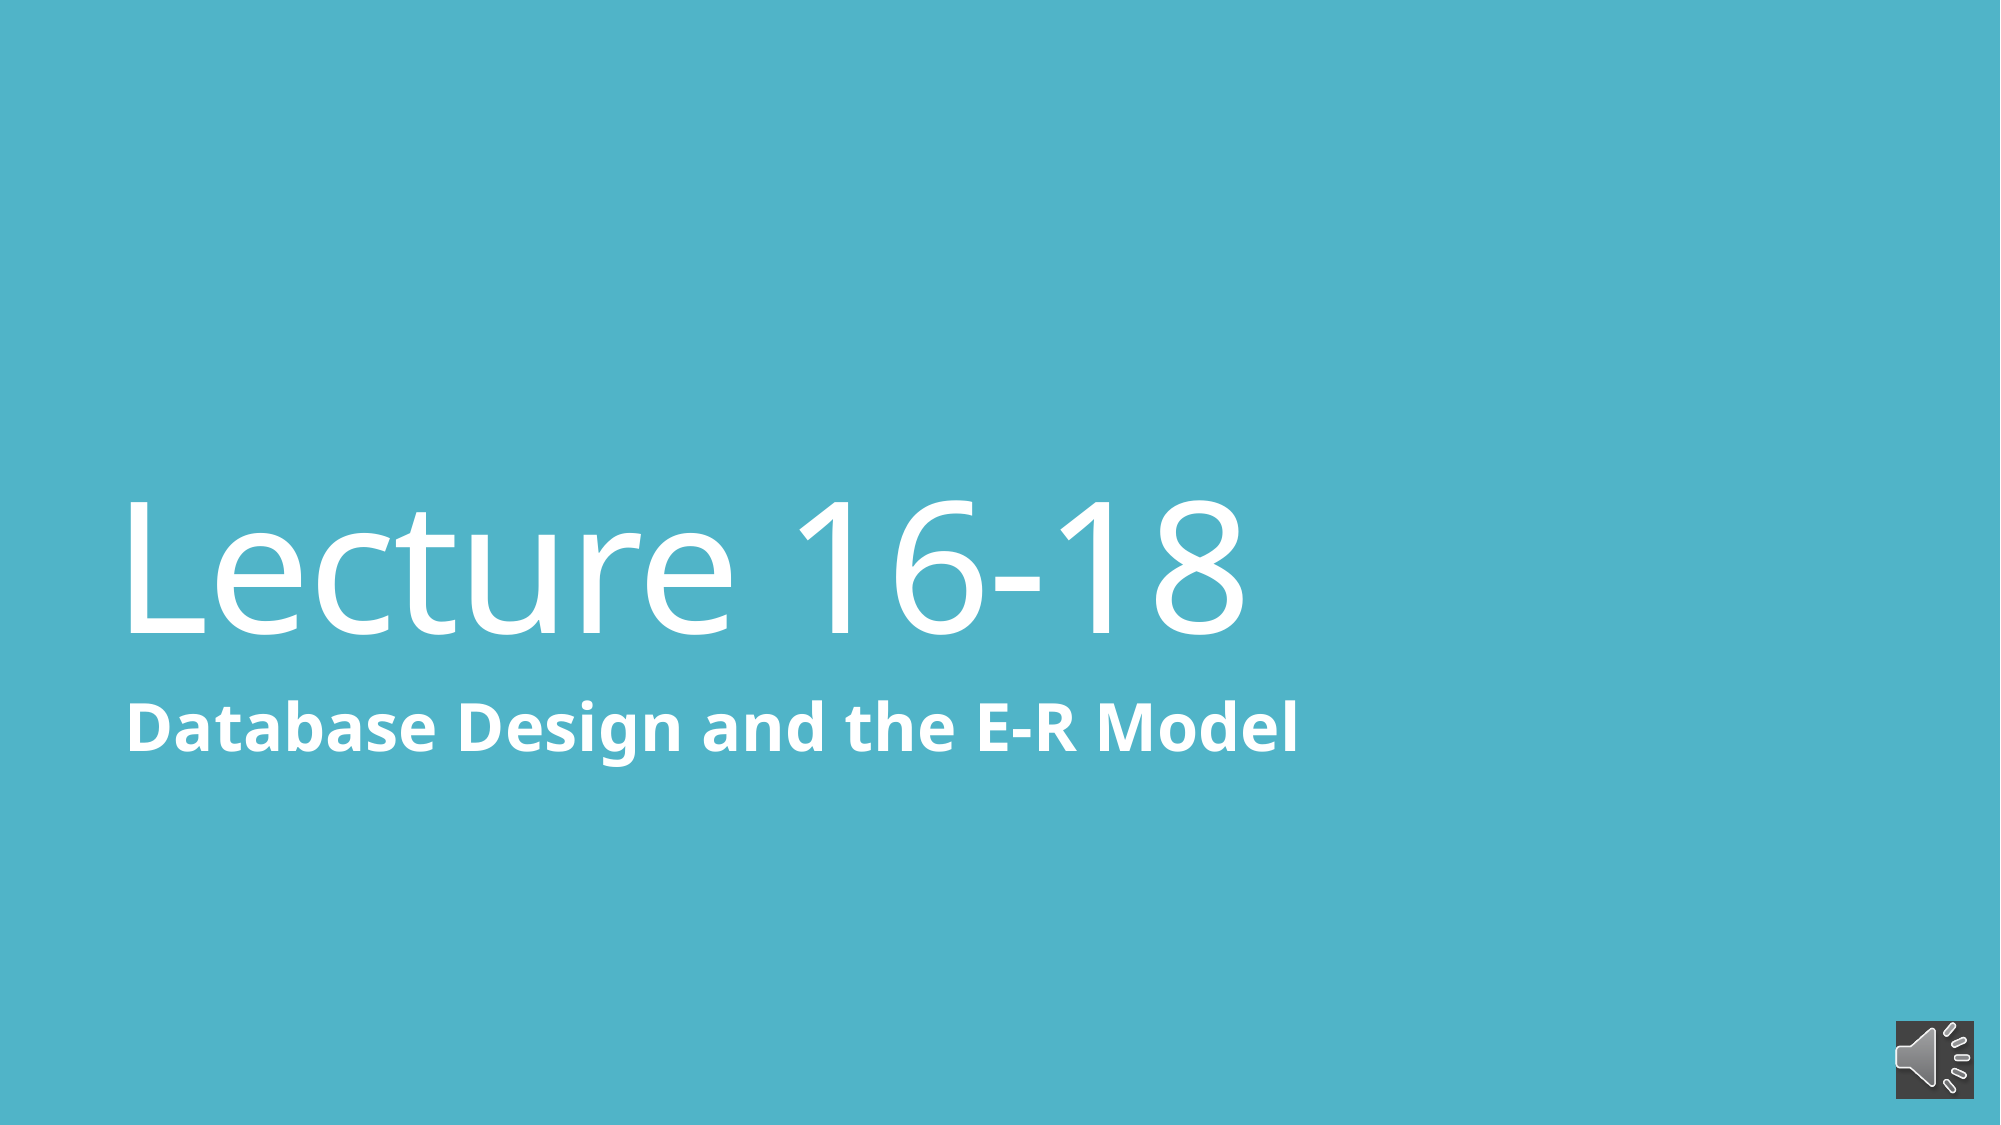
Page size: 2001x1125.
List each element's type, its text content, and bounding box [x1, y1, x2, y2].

title Lecture 16-18 [98, 126, 1868, 677]
subtitle Database Design and the E-R Model [109, 690, 1624, 961]
picture [1894, 1019, 1976, 1101]
